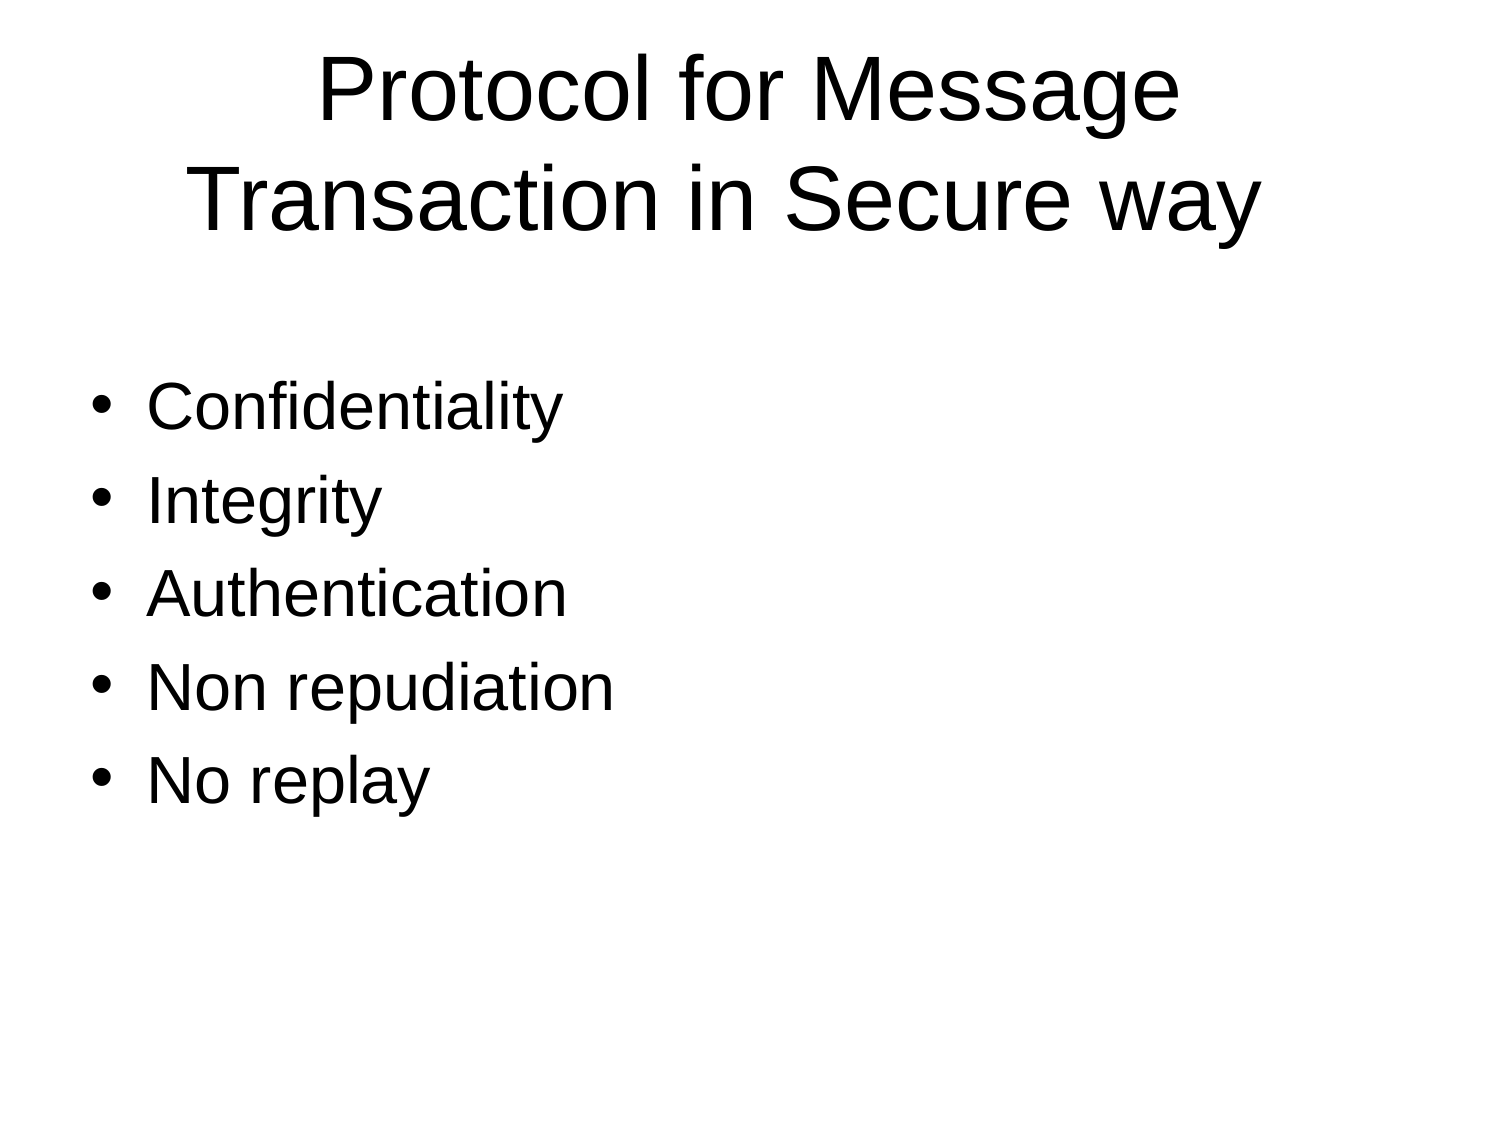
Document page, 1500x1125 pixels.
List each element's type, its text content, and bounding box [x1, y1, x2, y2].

list Confidentiality Integrity Authentication Non repudiation No replay [75, 262, 1425, 1005]
title Protocol for Message Transaction in Secure way [75, 45, 1425, 233]
